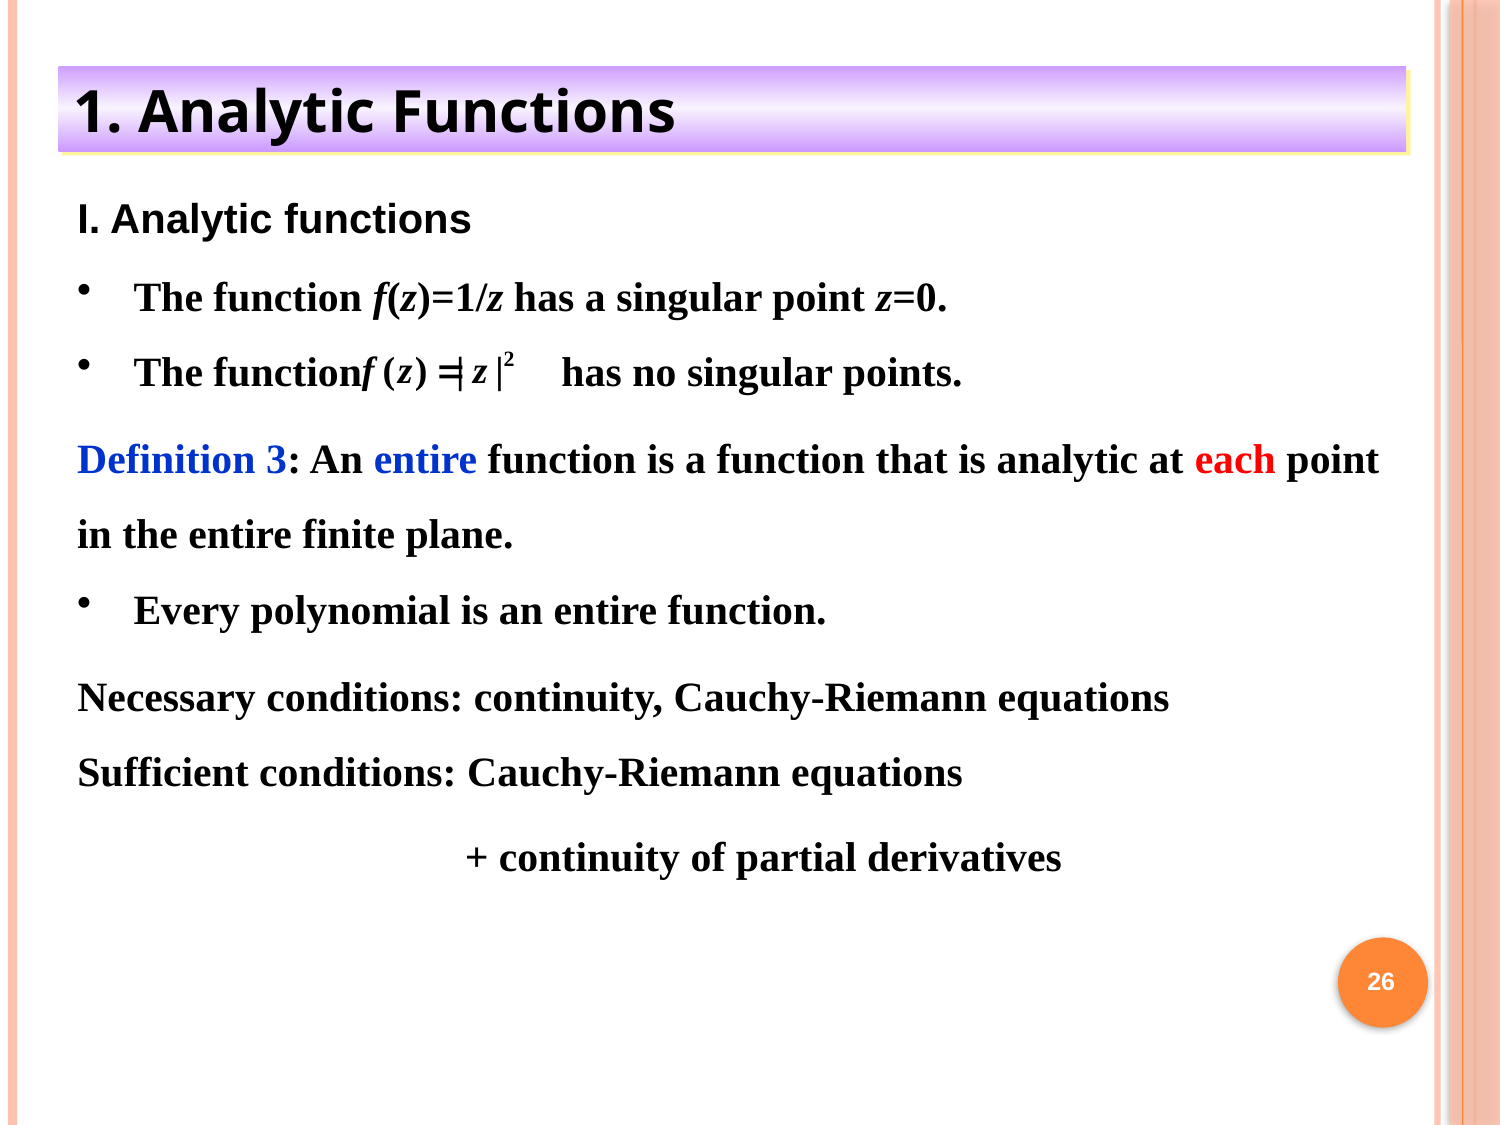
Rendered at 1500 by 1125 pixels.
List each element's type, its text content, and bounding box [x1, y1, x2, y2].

text_box I. Analytic functions [62, 184, 1375, 250]
text_box Definition 3: An entire function is a function that is analytic at each point in the entire finite plane. [62, 399, 1400, 565]
slide_number 26 [1331, 937, 1432, 1023]
text_box 1. Analytic Functions [58, 66, 1407, 152]
text_box The function f(z)=1/z has a singular point z=0. [62, 262, 1338, 328]
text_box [61, 736, 1376, 888]
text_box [61, 336, 1338, 404]
text_box Every polynomial is an entire function. [62, 575, 1338, 640]
text_box Necessary conditions: continuity, Cauchy-Riemann equations [62, 662, 1375, 728]
